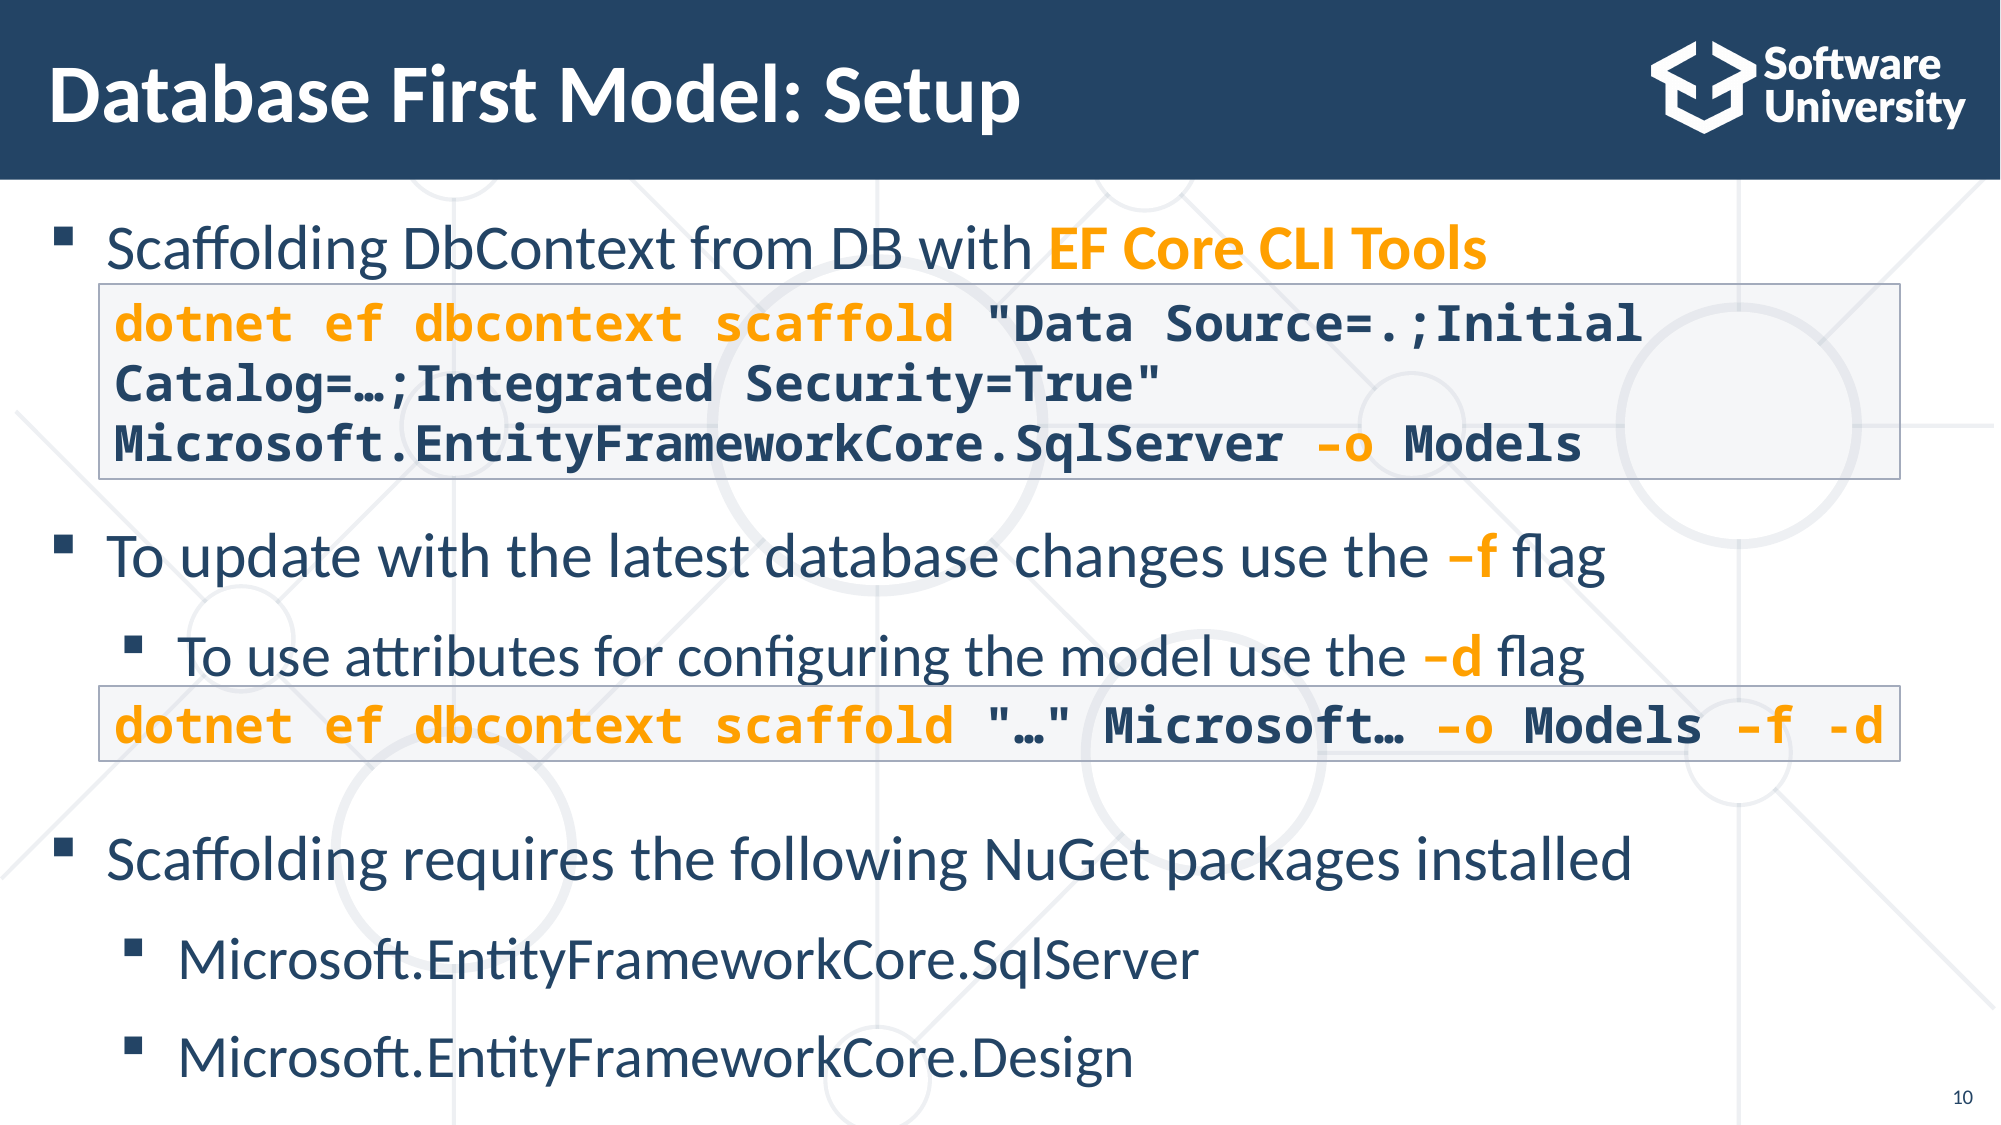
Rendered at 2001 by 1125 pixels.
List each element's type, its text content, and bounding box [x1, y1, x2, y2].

text_box dotnet ef dbcontext scaffold "Data Source=.;Initial Catalog=…;Integrated Security=True" Microsoft.EntityFrameworkCore.SqlServer –o Models [99, 284, 1901, 480]
text_box dotnet ef dbcontext scaffold "…" Microsoft… –o Models –f -d [99, 686, 1901, 761]
title Database First Model: Setup [31, 16, 1625, 162]
list Scaffolding DbContext from DB with EF Core CLI Tools To update with the latest database changes use the –f flag To use attributes for configuring the model use the –d flag Scaffolding requires the following NuGet packages installed Microsoft.EntityFrameworkCore.SqlServer Microsoft.EntityFrameworkCore.Design [31, 196, 1970, 1104]
slide_number 10 [1927, 1067, 1989, 1117]
picture [1651, 41, 1966, 134]
